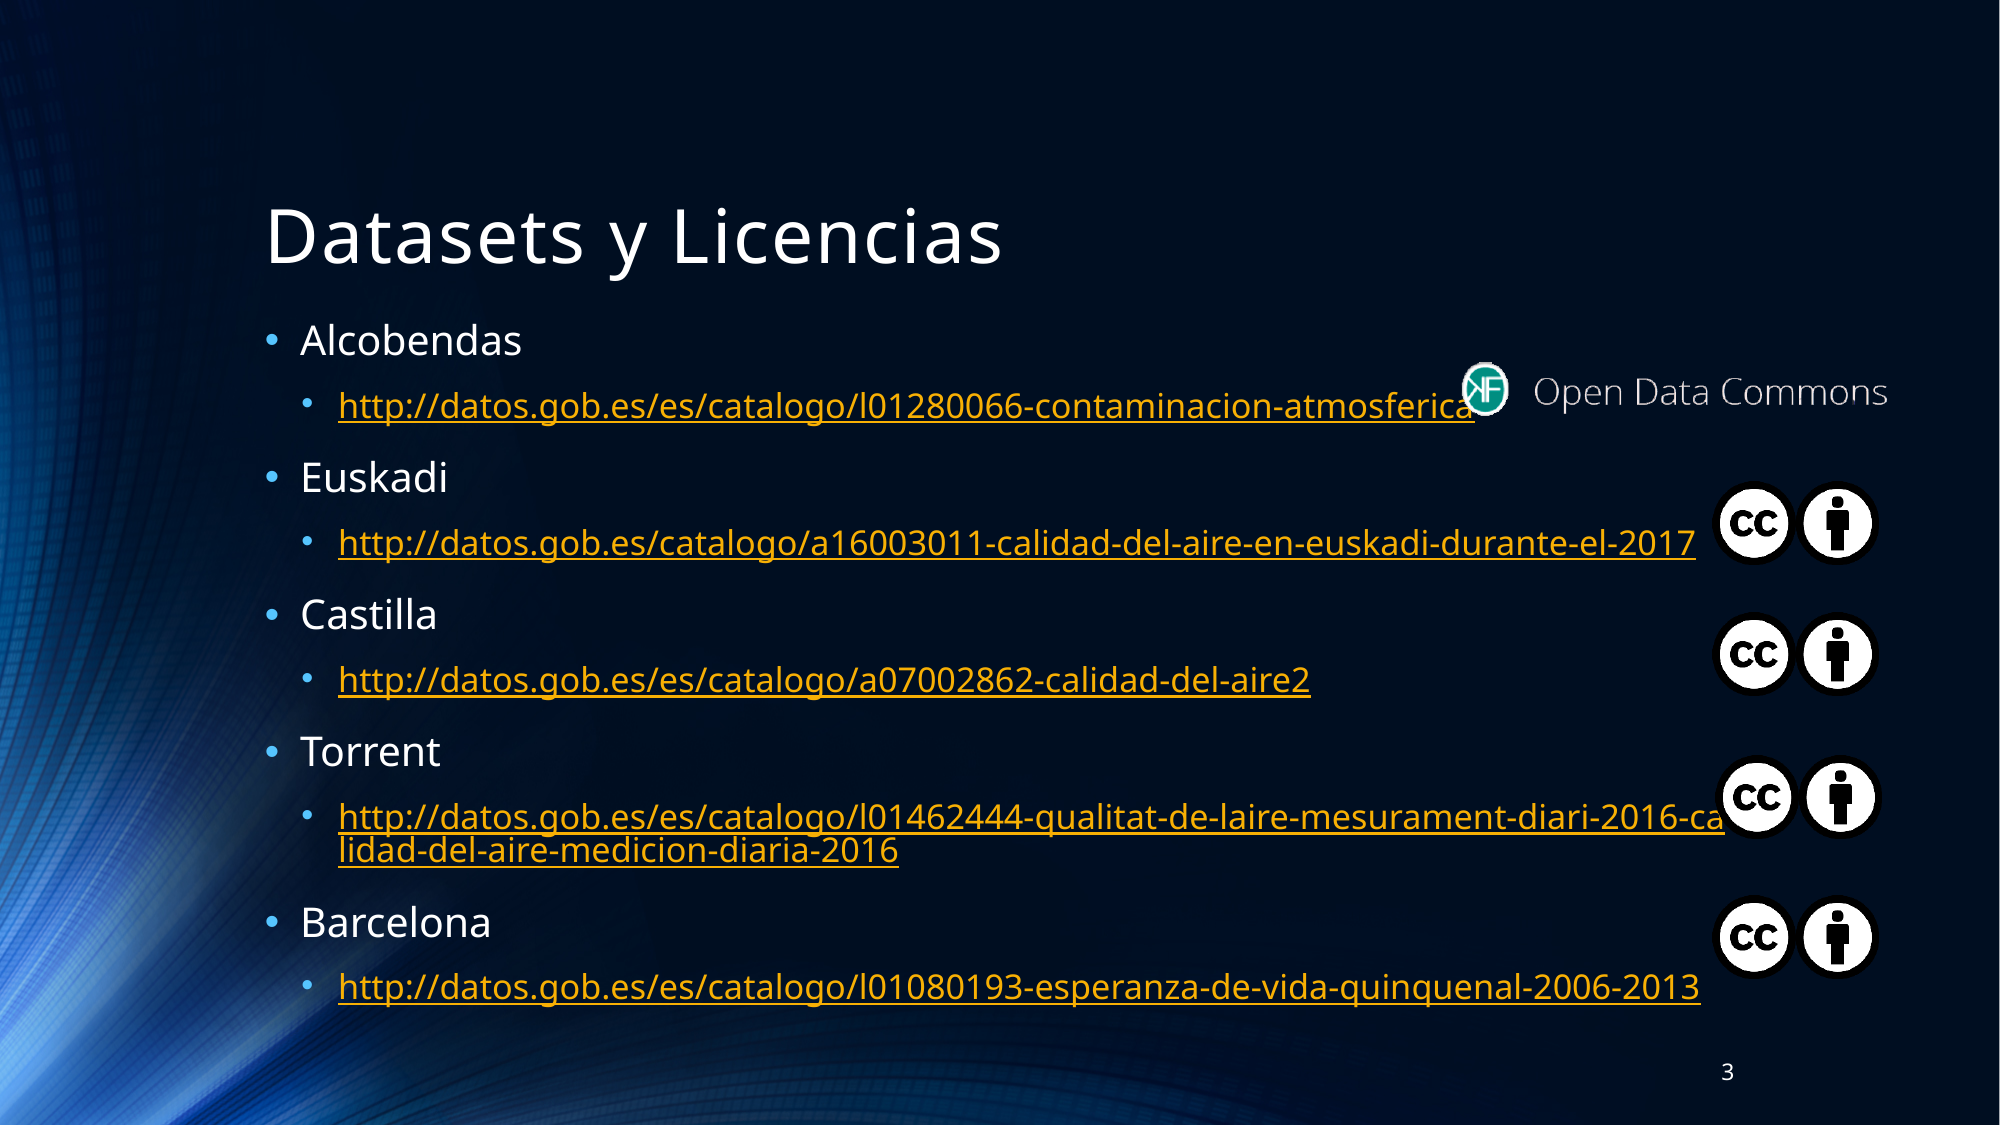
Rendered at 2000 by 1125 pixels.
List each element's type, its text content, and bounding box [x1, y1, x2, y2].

picture [0, 0, 2000, 1125]
title Datasets y Licencias [249, 62, 1750, 288]
slide_number 3 [1612, 1050, 1750, 1096]
list Alcobendas http://datos.gob.es/es/catalogo/l01280066-contaminacion-atmosferica Euskadi http://datos.gob.es/catalogo/a16003011-calidad-del-aire-en-euskadi-durante-el-2017 Castilla http://datos.gob.es/es/catalogo/a07002862-calidad-del-aire2 Torrent http://datos.gob.es/es/catalogo/l01462444-qualitat-de-laire-mesurament-diari-2016-calidad-del-aire-medicion-diaria-2016 Barcelona http://datos.gob.es/es/catalogo/l01080193-esperanza-de-vida-quinquenal-2006-2013 [249, 312, 1749, 988]
